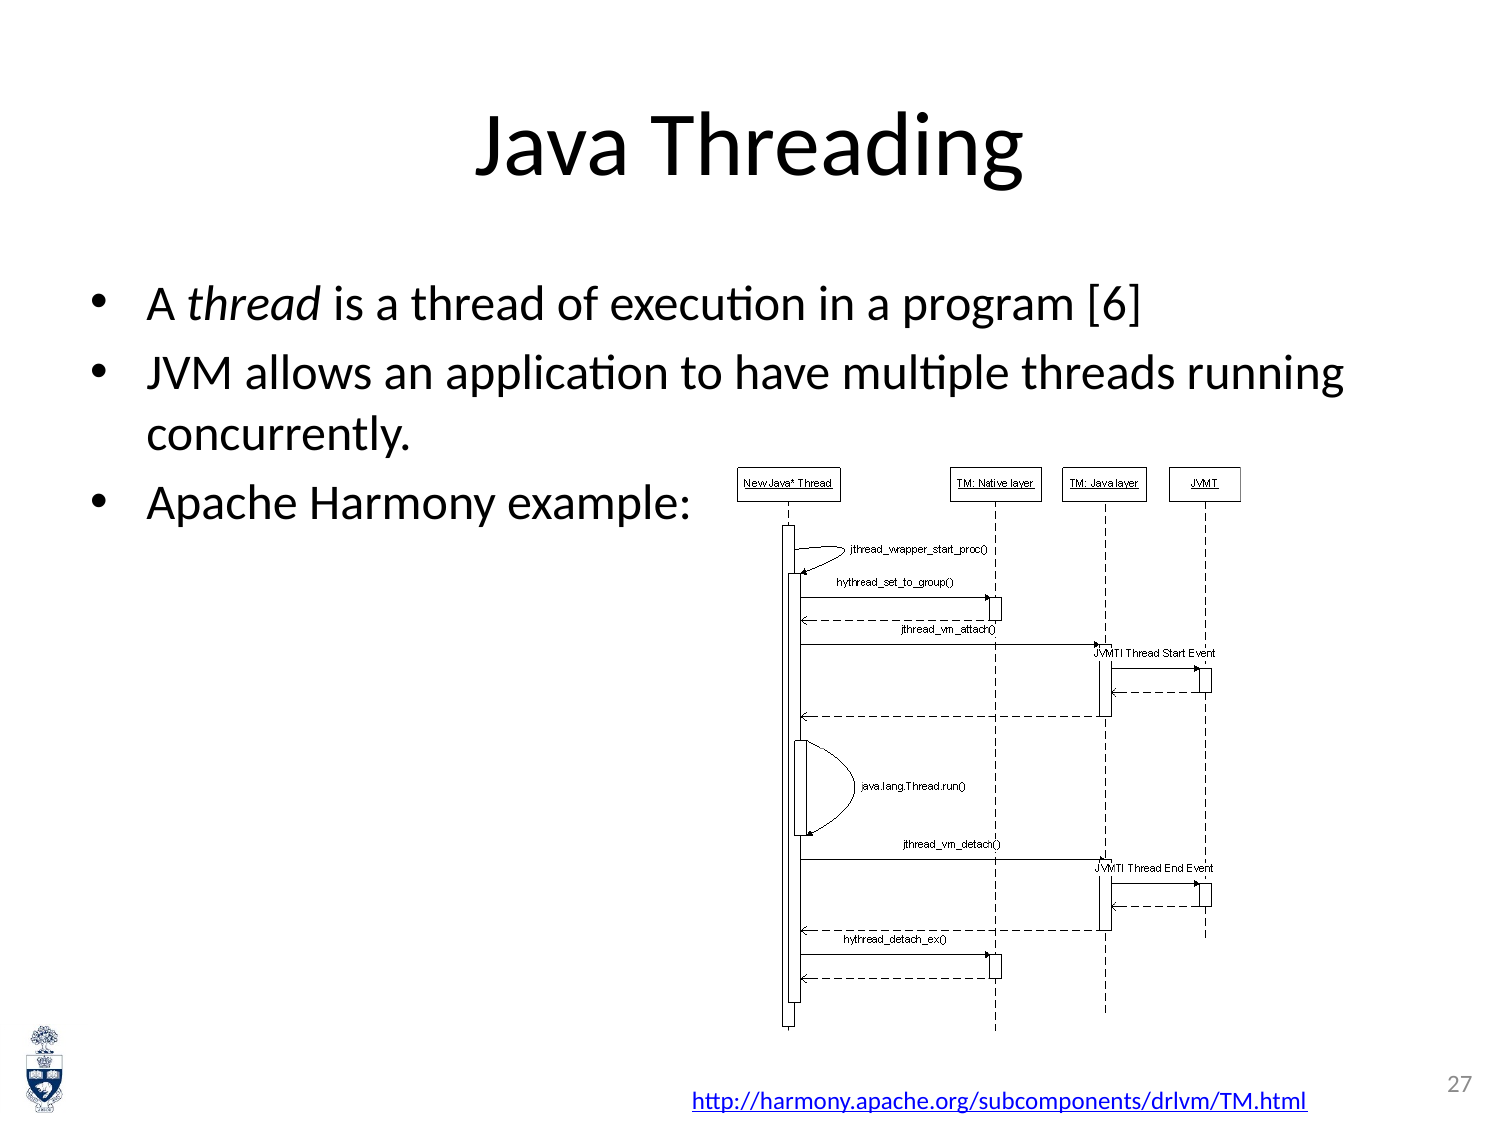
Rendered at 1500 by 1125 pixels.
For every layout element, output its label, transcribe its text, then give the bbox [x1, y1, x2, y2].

slide_number 27 [1137, 1052, 1488, 1113]
picture [0, 1024, 88, 1113]
title Java Threading [75, 45, 1425, 233]
list A thread is a thread of execution in a program [6] JVM allows an application to have multiple threads running concurrently. Apache Harmony example: [75, 262, 1425, 1005]
picture [737, 467, 1241, 1031]
text_box http://harmony.apache.org/subcomponents/drlvm/TM.html [677, 1076, 1323, 1122]
